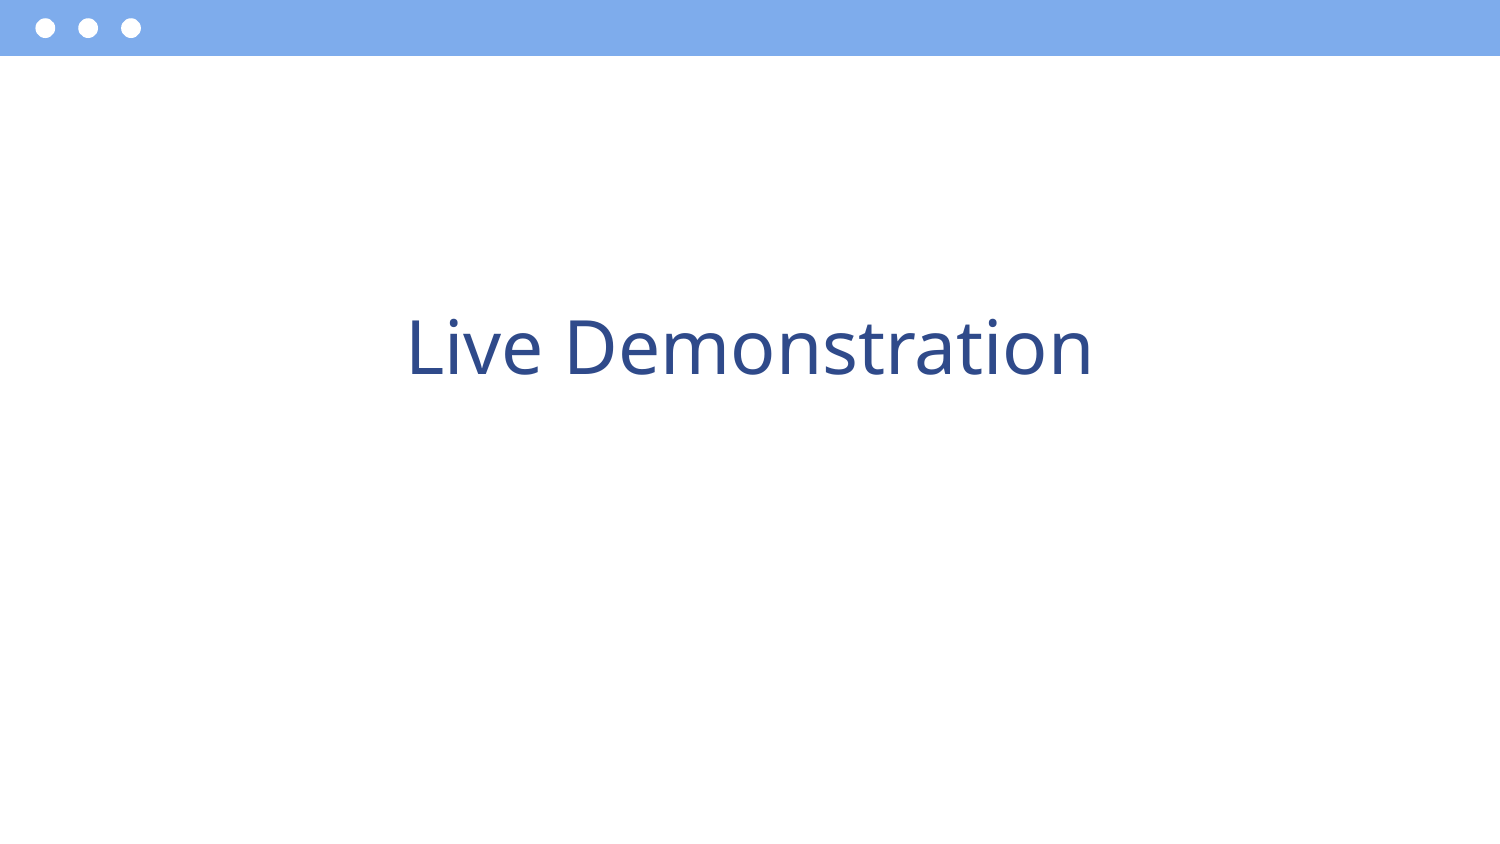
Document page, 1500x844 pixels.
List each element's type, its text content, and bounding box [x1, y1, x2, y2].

title Live Demonstration [117, 284, 1383, 362]
